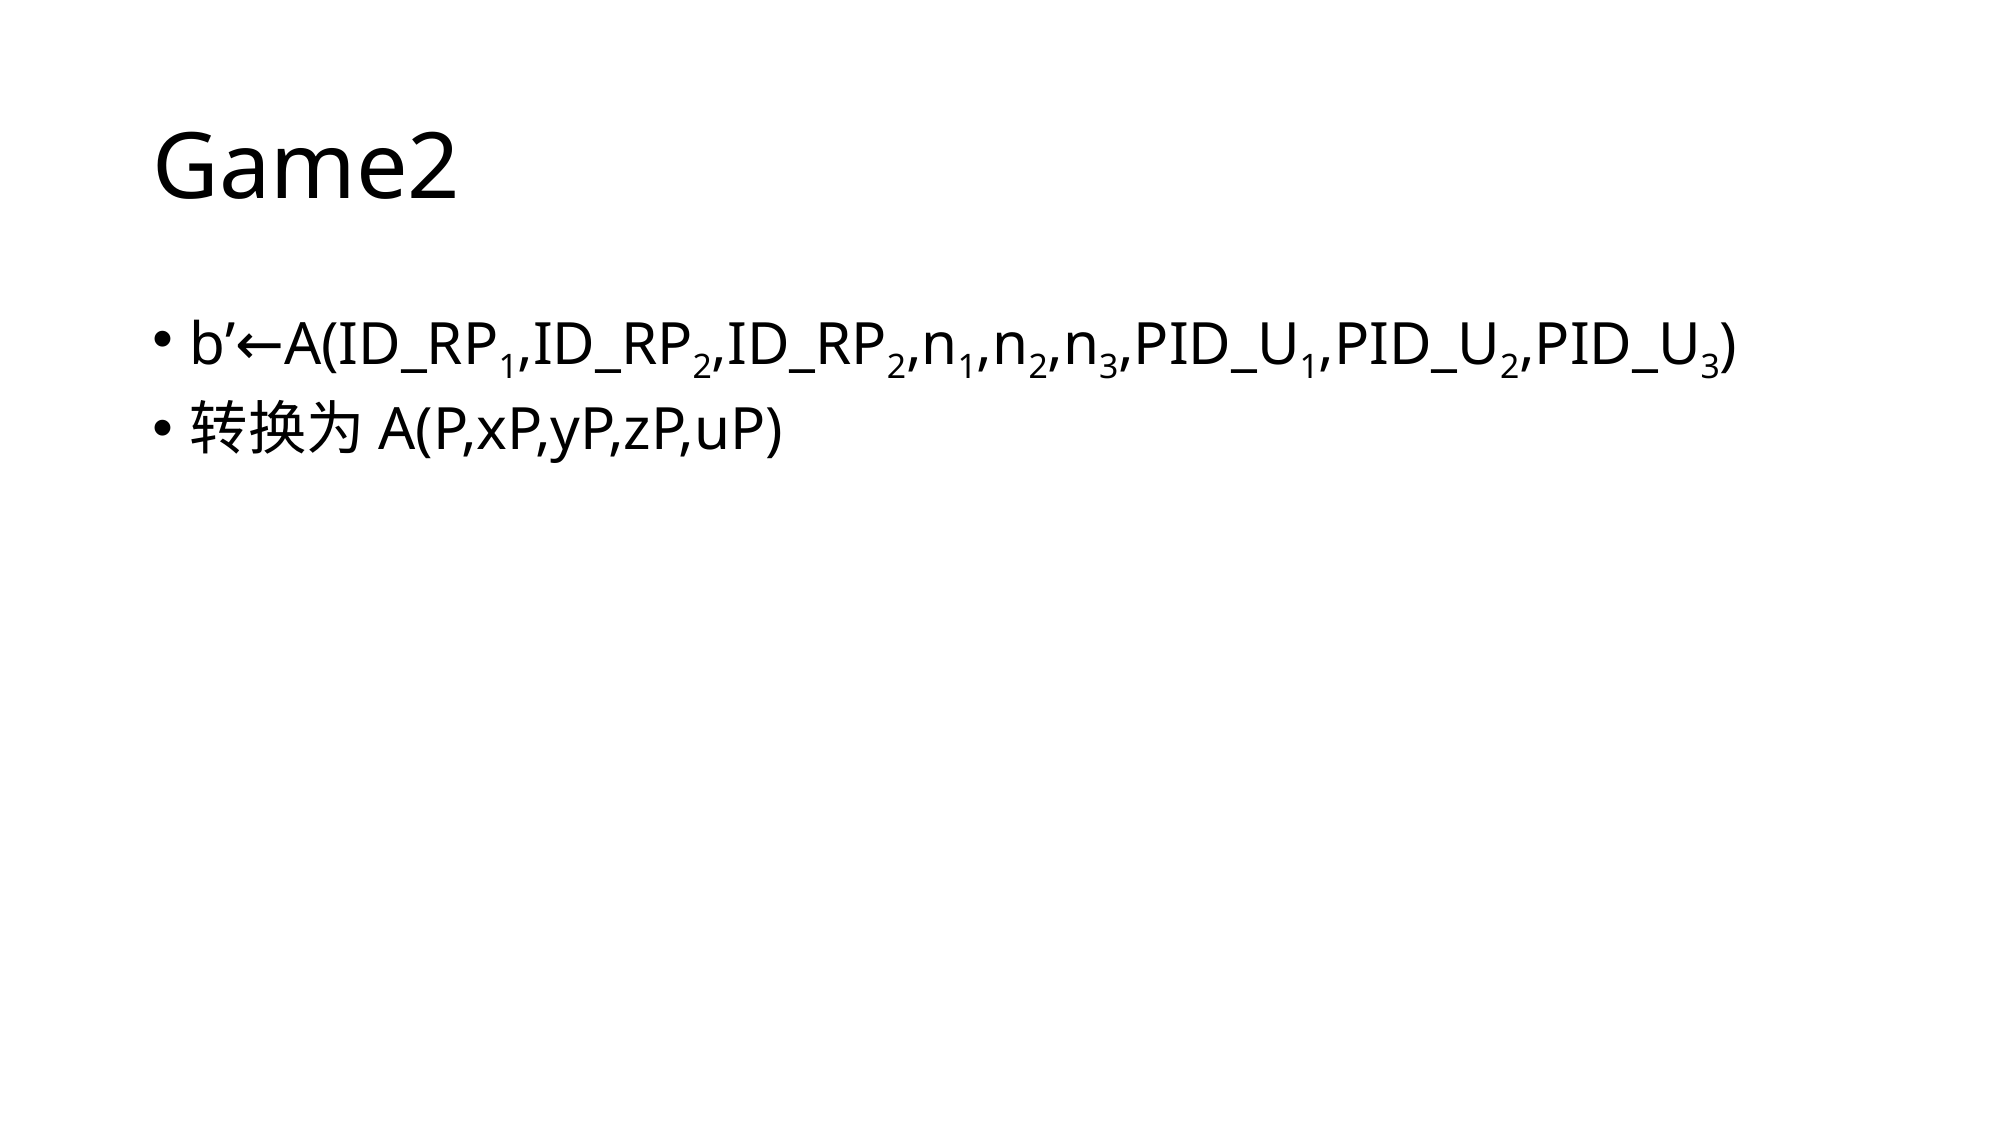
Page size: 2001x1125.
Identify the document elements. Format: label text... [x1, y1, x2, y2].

list b’←A(ID_RP1,ID_RP2,ID_RP2,n1,n2,n3,PID_U1,PID_U2,PID_U3) 转换为A(P,xP,yP,zP,uP) [137, 299, 1863, 1014]
title Game2 [137, 59, 1863, 278]
